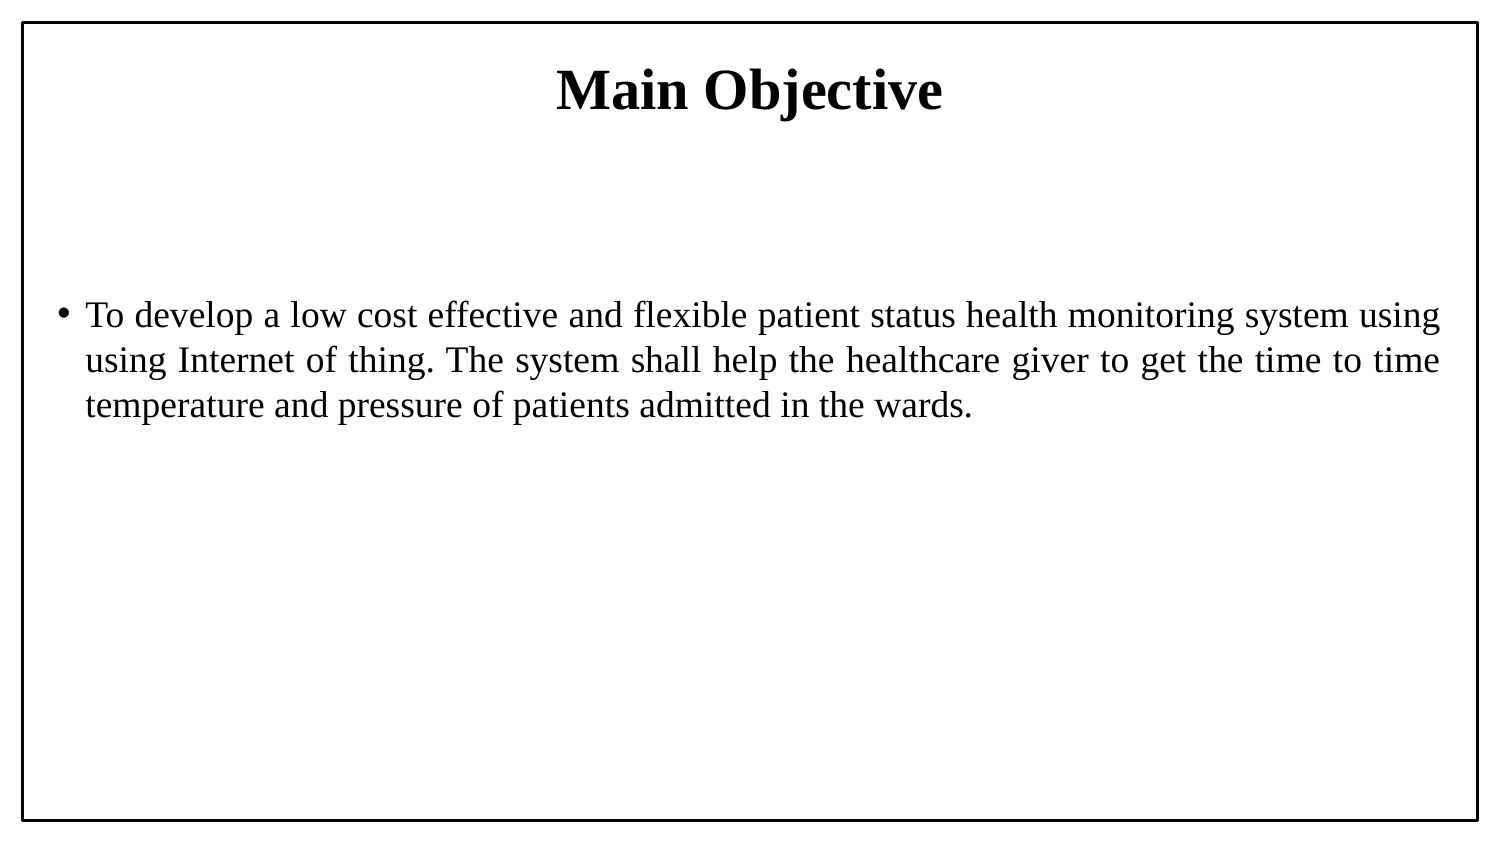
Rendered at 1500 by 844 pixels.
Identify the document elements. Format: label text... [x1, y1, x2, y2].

list To develop a low cost effective and flexible patient status health monitoring system using using Internet of thing. The system shall help the healthcare giver to get the time to time temperature and pressure of patients admitted in the wards. [42, 161, 1458, 810]
title Main Objective [42, 44, 1458, 137]
